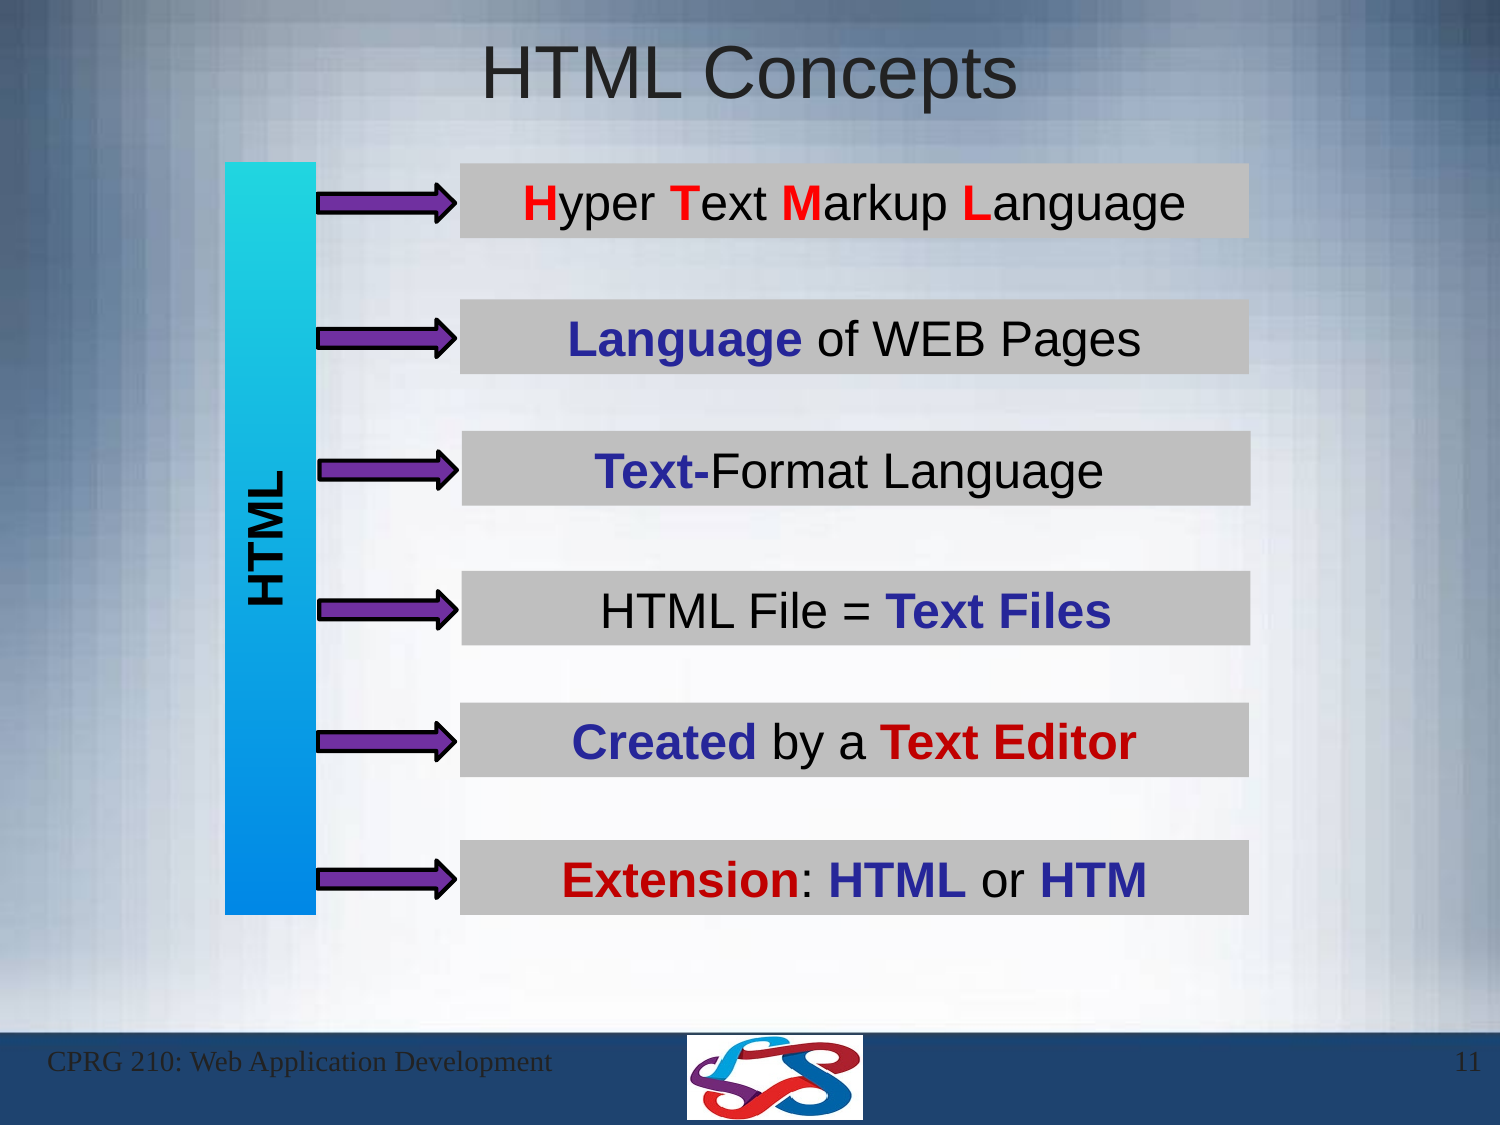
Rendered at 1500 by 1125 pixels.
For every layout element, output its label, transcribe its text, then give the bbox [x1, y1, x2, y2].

slide_number 11 [1184, 1035, 1498, 1111]
title HTML Concepts [87, 0, 1413, 163]
text_box [316, 182, 458, 224]
text_box [316, 858, 458, 900]
picture [0, 0, 1500, 1125]
text_box HTML [225, 162, 316, 915]
footer CPRG 210: Web Application Development [0, 1035, 600, 1111]
text_box Language of WEB Pages [460, 299, 1249, 375]
text_box Extension: HTML or HTM [460, 840, 1249, 915]
text_box [317, 589, 459, 631]
text_box Created by a Text Editor [460, 702, 1249, 778]
text_box HTML File = Text Files [461, 570, 1251, 646]
text_box [316, 720, 458, 763]
text_box Text-Format Language [461, 430, 1251, 506]
text_box Hyper Text Markup Language [460, 163, 1249, 239]
text_box [317, 449, 460, 491]
text_box [316, 317, 458, 359]
